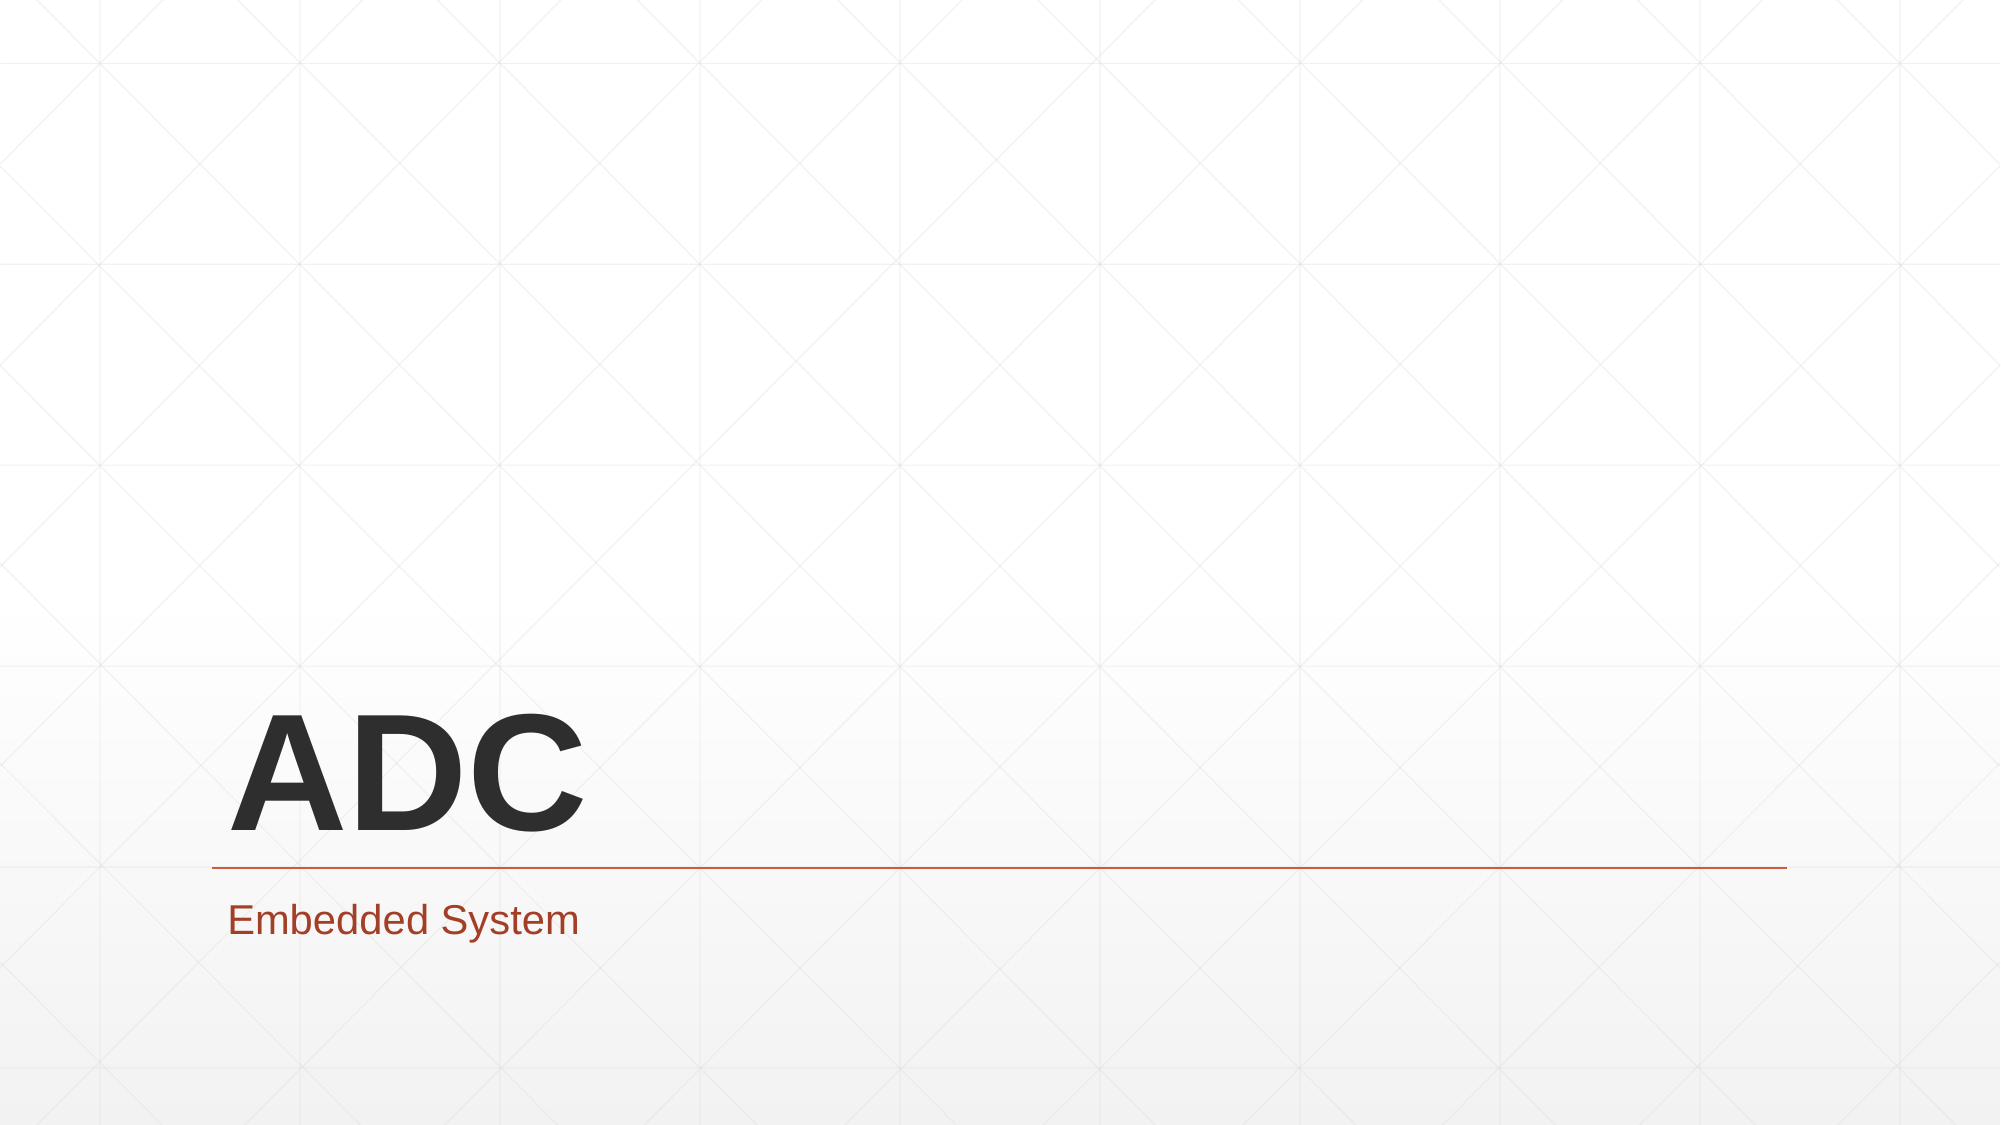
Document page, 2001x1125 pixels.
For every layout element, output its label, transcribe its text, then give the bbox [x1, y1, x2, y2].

title ADC [212, 313, 1788, 869]
subtitle Embedded System [212, 891, 1788, 967]
